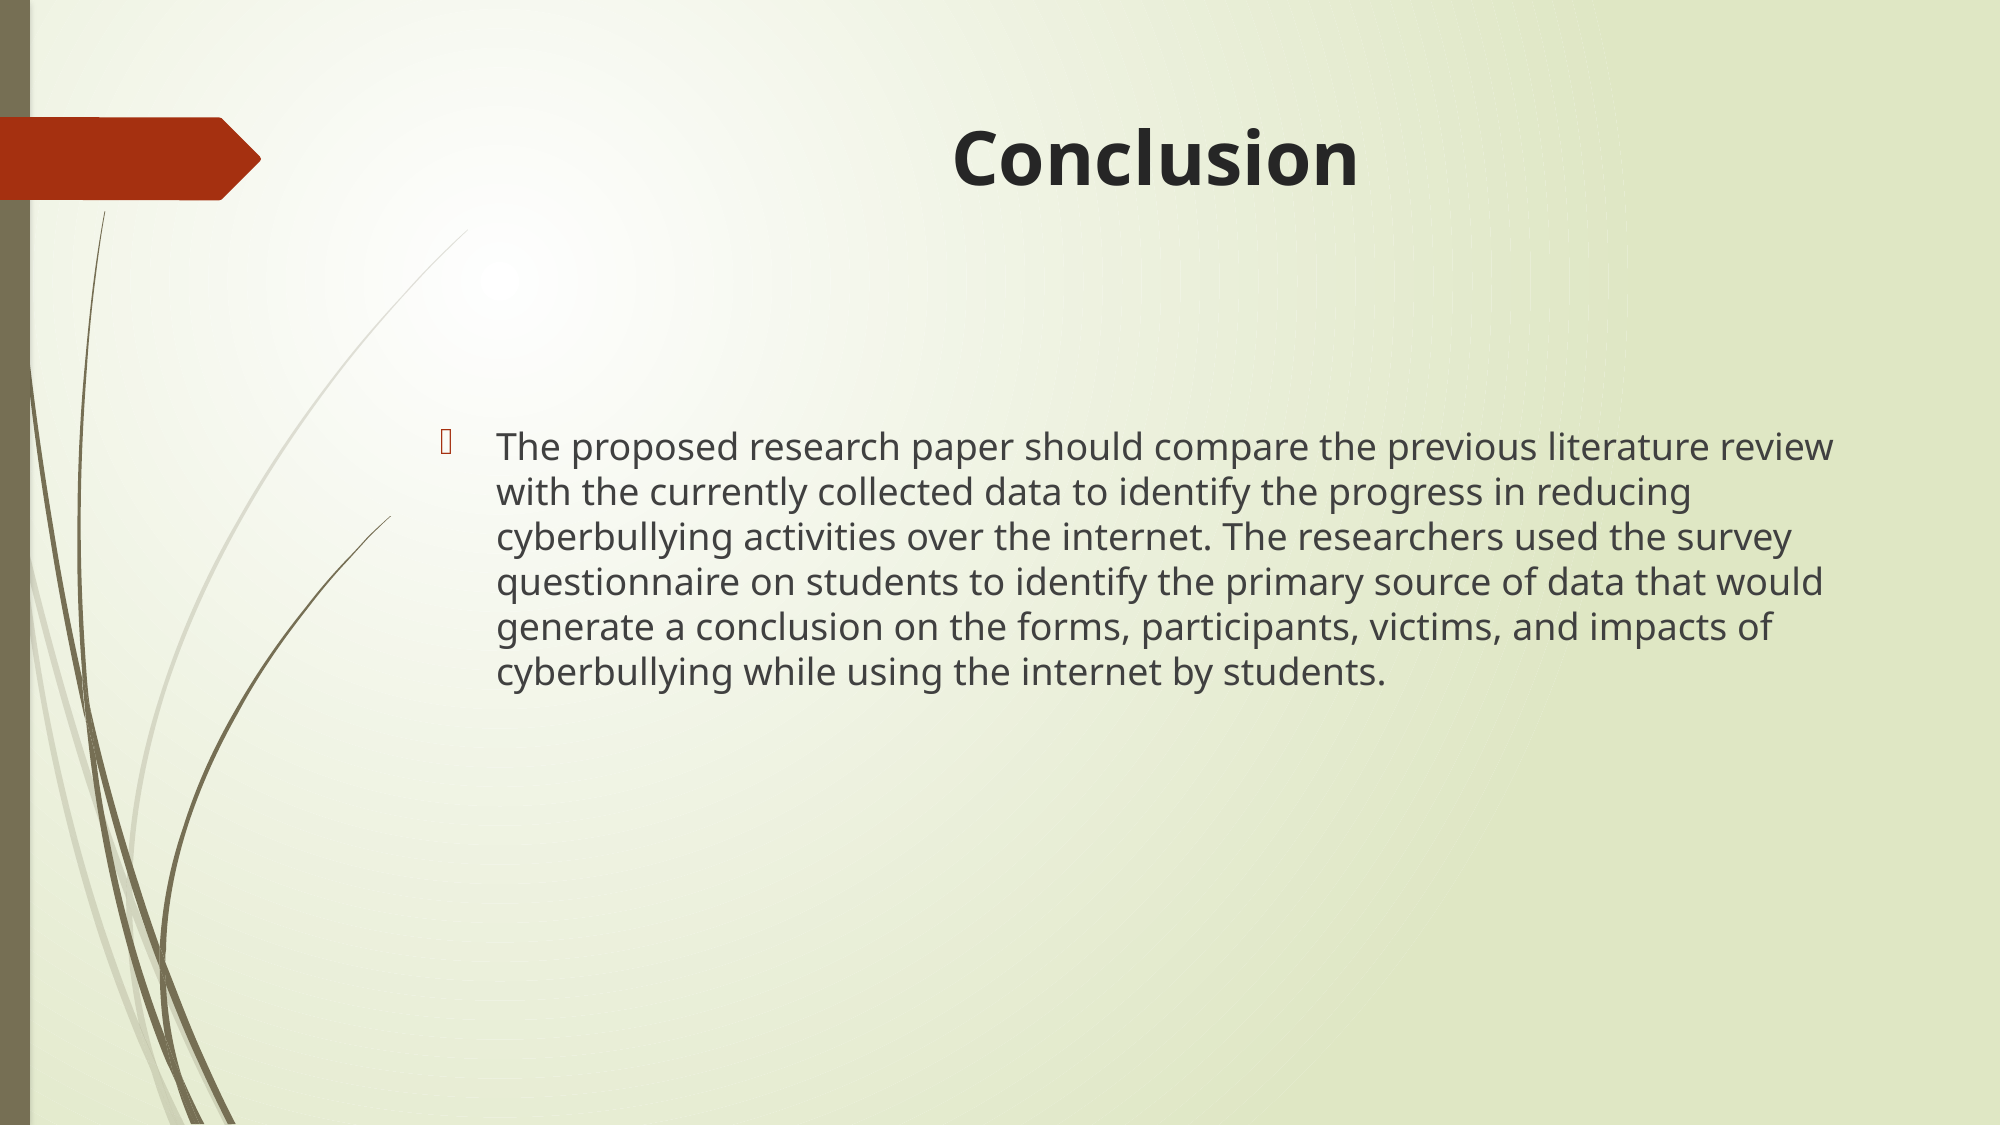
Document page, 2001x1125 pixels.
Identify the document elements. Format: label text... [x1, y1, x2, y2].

title Conclusion [425, 102, 1888, 313]
list The proposed research paper should compare the previous literature review with the currently collected data to identify the progress in reducing cyberbullying activities over the internet. The researchers used the survey questionnaire on students to identify the primary source of data that would generate a conclusion on the forms, participants, victims, and impacts of cyberbullying while using the internet by students. [424, 350, 1888, 970]
